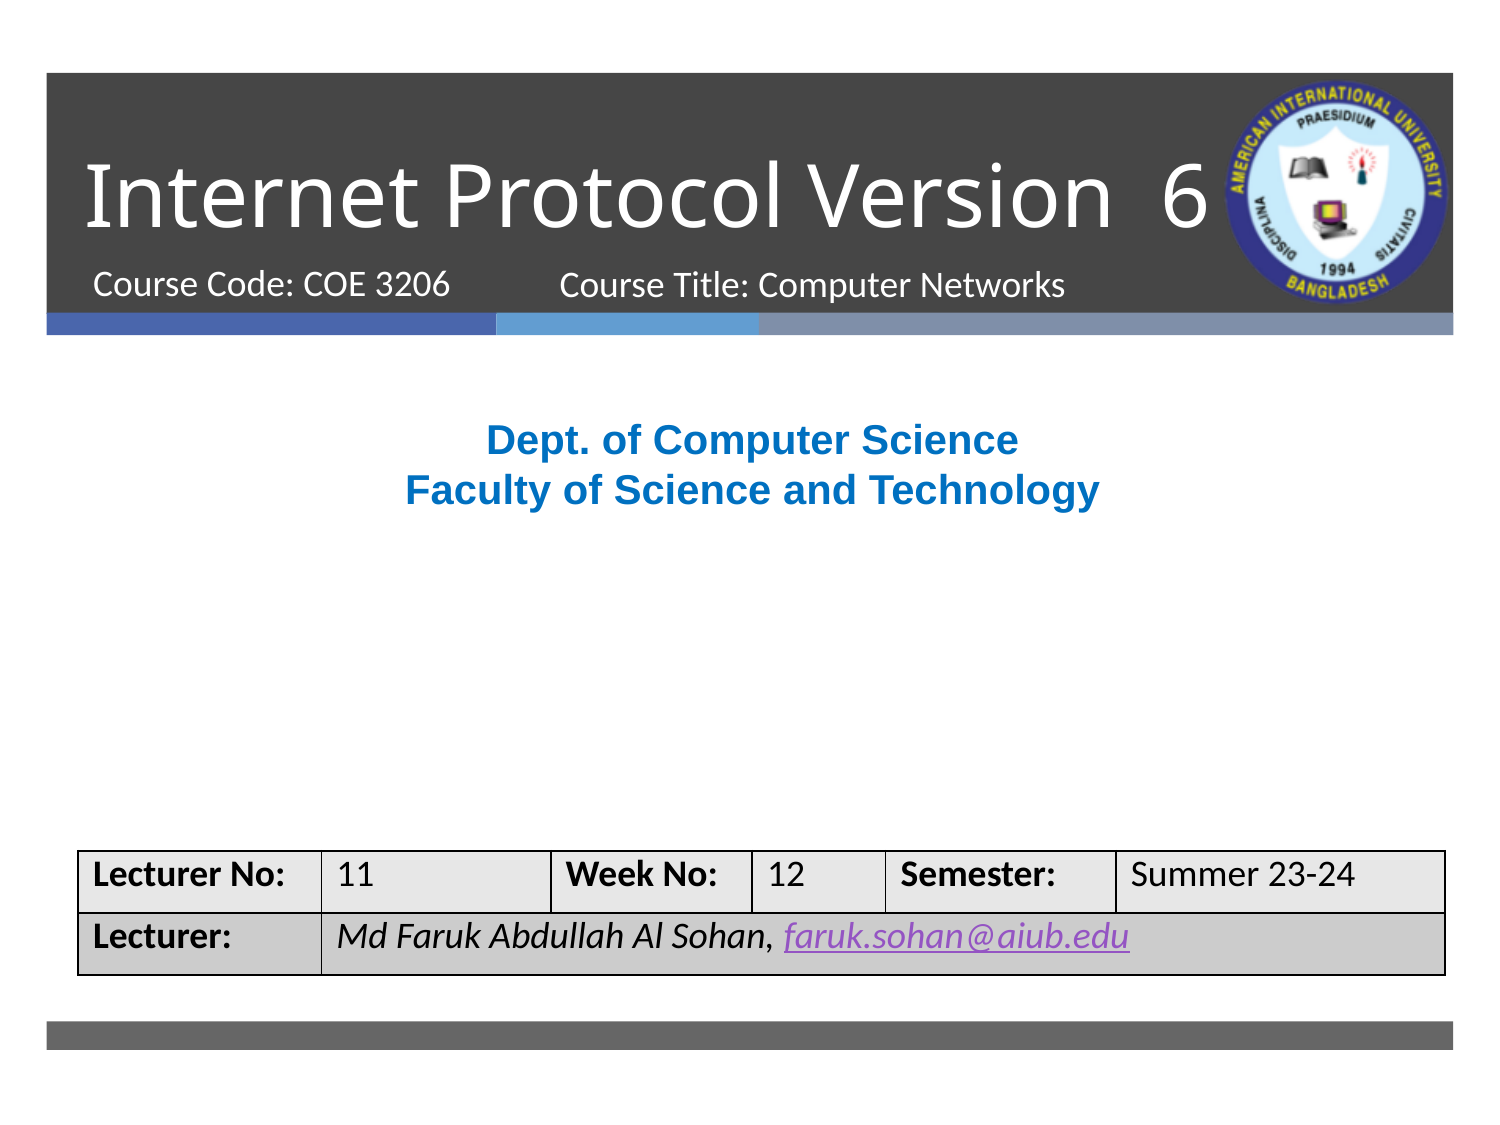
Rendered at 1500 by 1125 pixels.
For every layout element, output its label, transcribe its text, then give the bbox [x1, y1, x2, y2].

picture [1351, 75, 1454, 310]
table_header Lecturer No: [79, 852, 321, 912]
title Internet Protocol Version 6 [69, 73, 1351, 253]
subtitle Course Code: COE 3206 [78, 251, 1351, 331]
table_cell Md Faruk Abdullah Al Sohan, faruk.sohan@aiub.edu [322, 914, 1444, 974]
table_header 12 [753, 852, 885, 912]
table_header 11 [322, 852, 550, 912]
table_header Week No: [552, 852, 751, 912]
text_box Course Title: Computer Networks [544, 252, 1228, 332]
text_box Dept. of Computer Science Faculty of Science and Technology [12, 405, 1493, 520]
table_cell Lecturer: [79, 914, 321, 974]
table_header Semester: [886, 852, 1115, 912]
table_header Summer 23-24 [1117, 852, 1444, 912]
